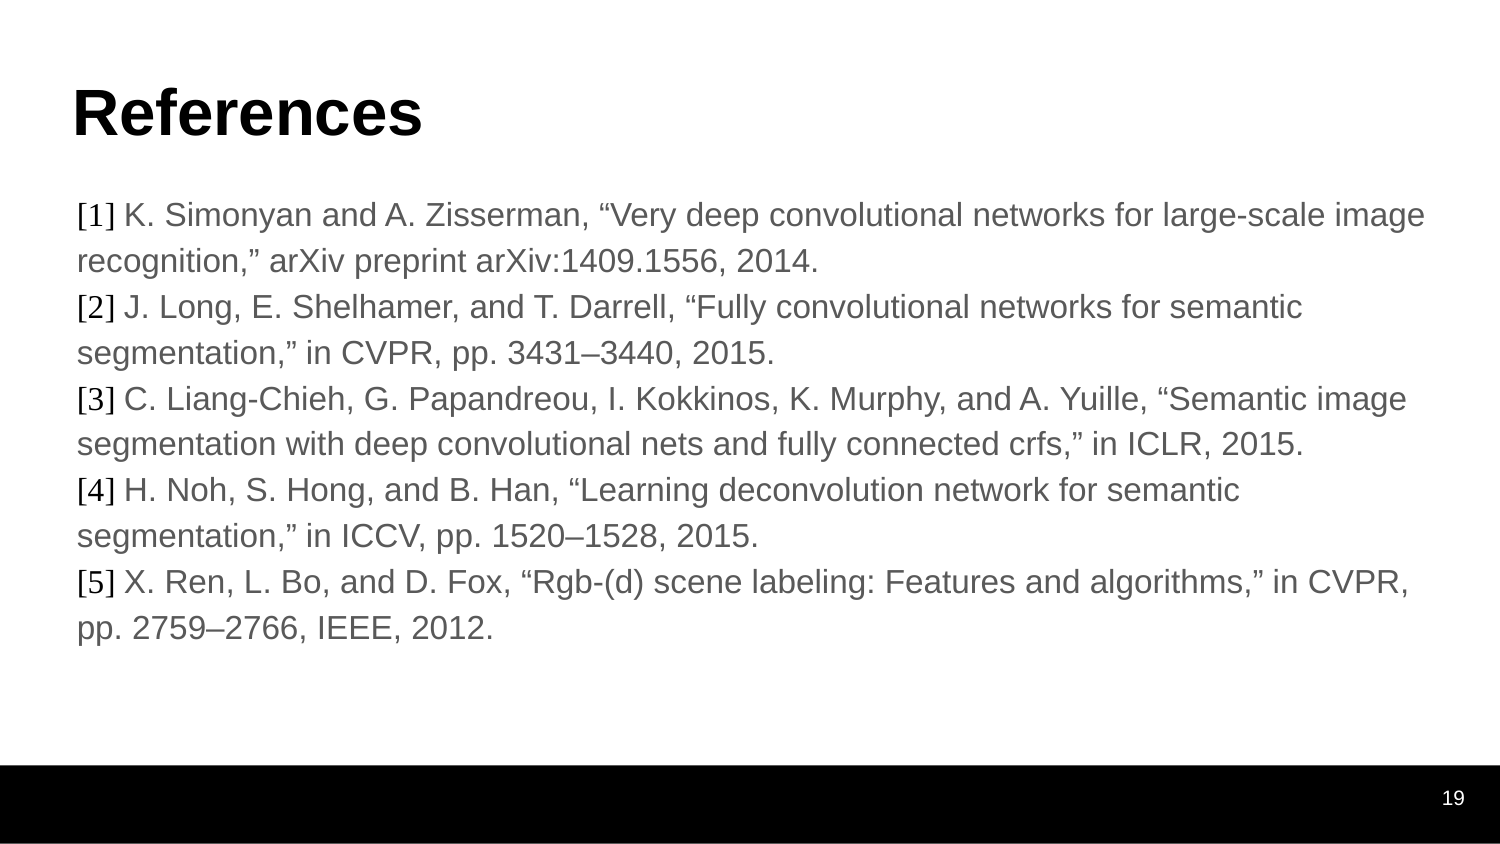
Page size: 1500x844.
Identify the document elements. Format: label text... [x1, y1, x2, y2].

title References [57, 54, 1273, 164]
slide_number 19 [1389, 764, 1480, 830]
list [1] K. Simonyan and A. Zisserman, “Very deep convolutional networks for large-scale image recognition,” arXiv preprint arXiv:1409.1556, 2014. [2] J. Long, E. Shelhamer, and T. Darrell, “Fully convolutional networks for semantic segmentation,” in CVPR, pp. 3431–3440, 2015. [3] C. Liang-Chieh, G. Papandreou, I. Kokkinos, K. Murphy, and A. Yuille, “Semantic image segmentation with deep convolutional nets and fully connected crfs,” in ICLR, 2015. [4] H. Noh, S. Hong, and B. Han, “Learning deconvolution network for semantic segmentation,” in ICCV, pp. 1520–1528, 2015. [5] X. Ren, L. Bo, and D. Fox, “Rgb-(d) scene labeling: Features and algorithms,” in CVPR, pp. 2759–2766, IEEE, 2012. [41, 172, 1480, 709]
